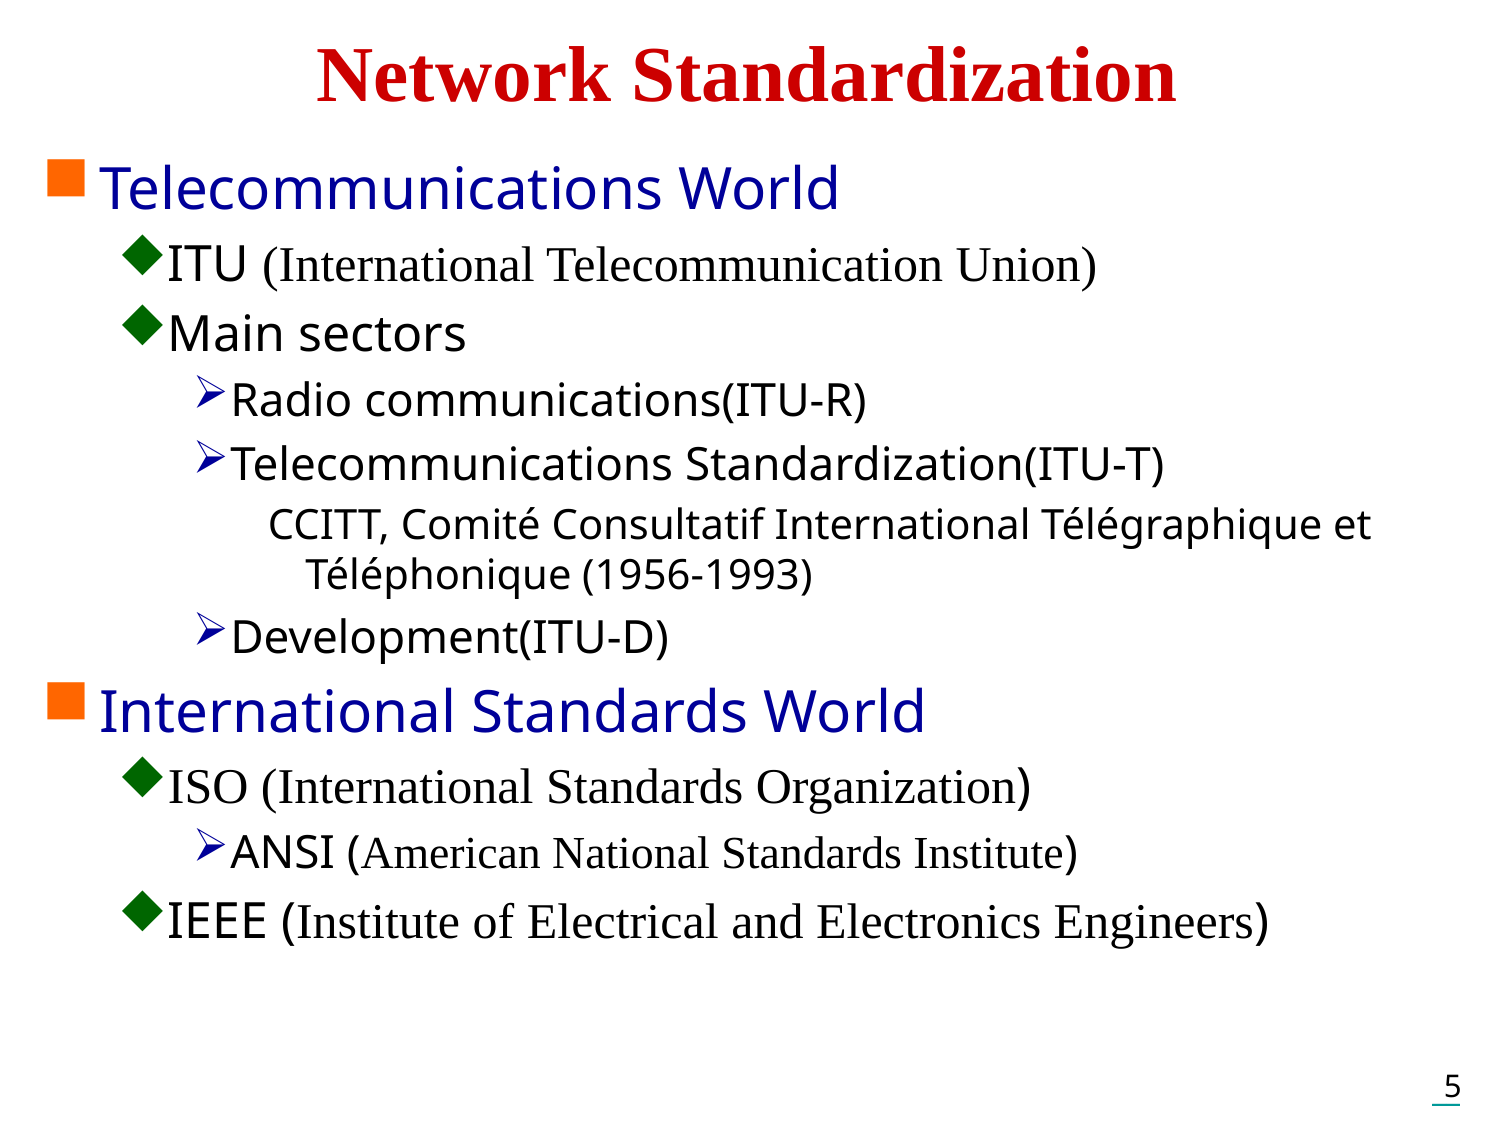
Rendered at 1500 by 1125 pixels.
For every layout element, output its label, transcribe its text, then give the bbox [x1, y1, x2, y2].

list Telecommunications World ITU (International Telecommunication Union) Main sectors Radio communications(ITU-R) Telecommunications Standardization(ITU-T) CCITT, Comité Consultatif International Télégraphique et Téléphonique (1956-1993) Development(ITU-D) International Standards World ISO (International Standards Organization) ANSI (American National Standards Institute) IEEE (Institute of Electrical and Electronics Engineers) [27, 144, 1500, 1125]
title Network Standardization [25, 0, 1469, 141]
